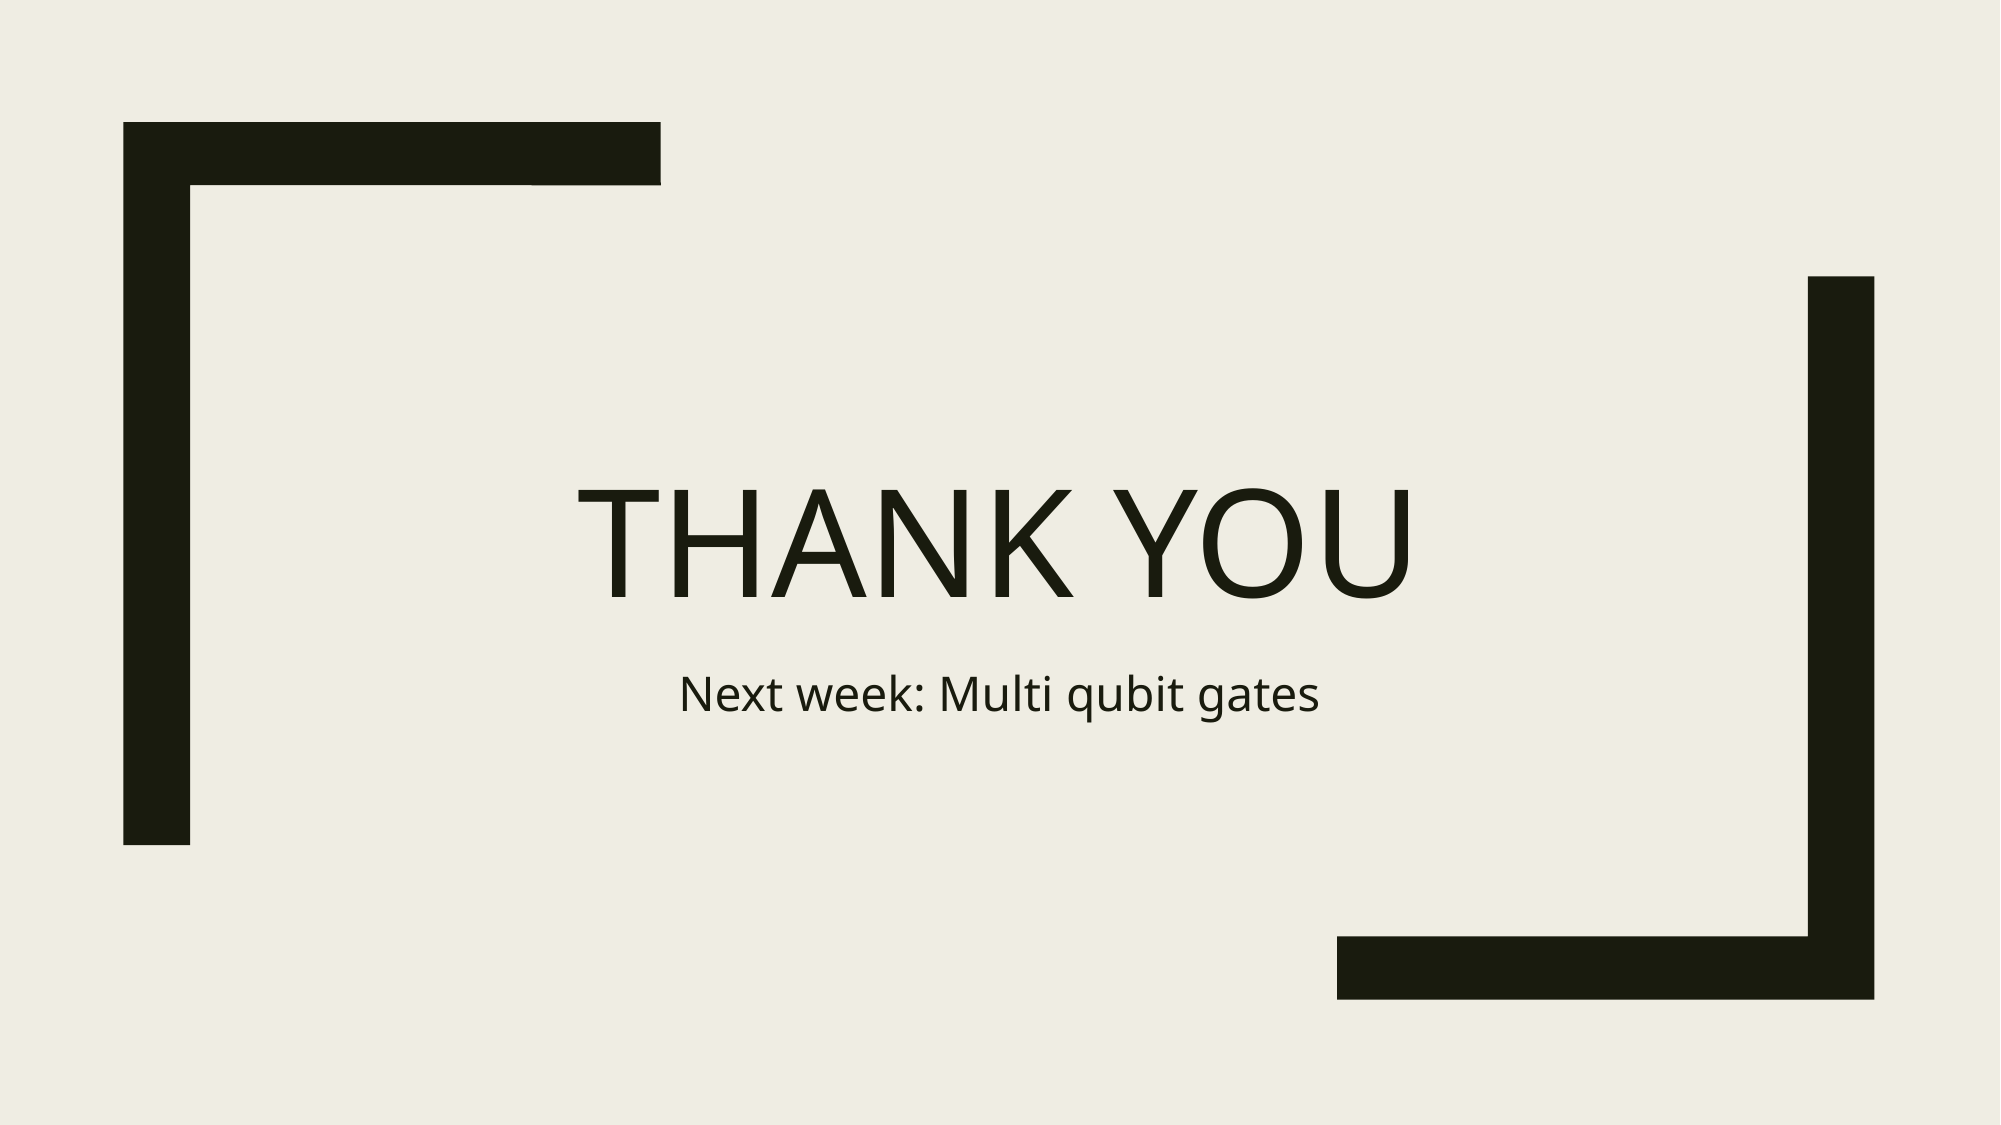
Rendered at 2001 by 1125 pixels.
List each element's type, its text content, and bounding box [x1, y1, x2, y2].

subtitle Next week: Multi qubit gates [439, 649, 1561, 828]
title Thank you [314, 293, 1686, 638]
